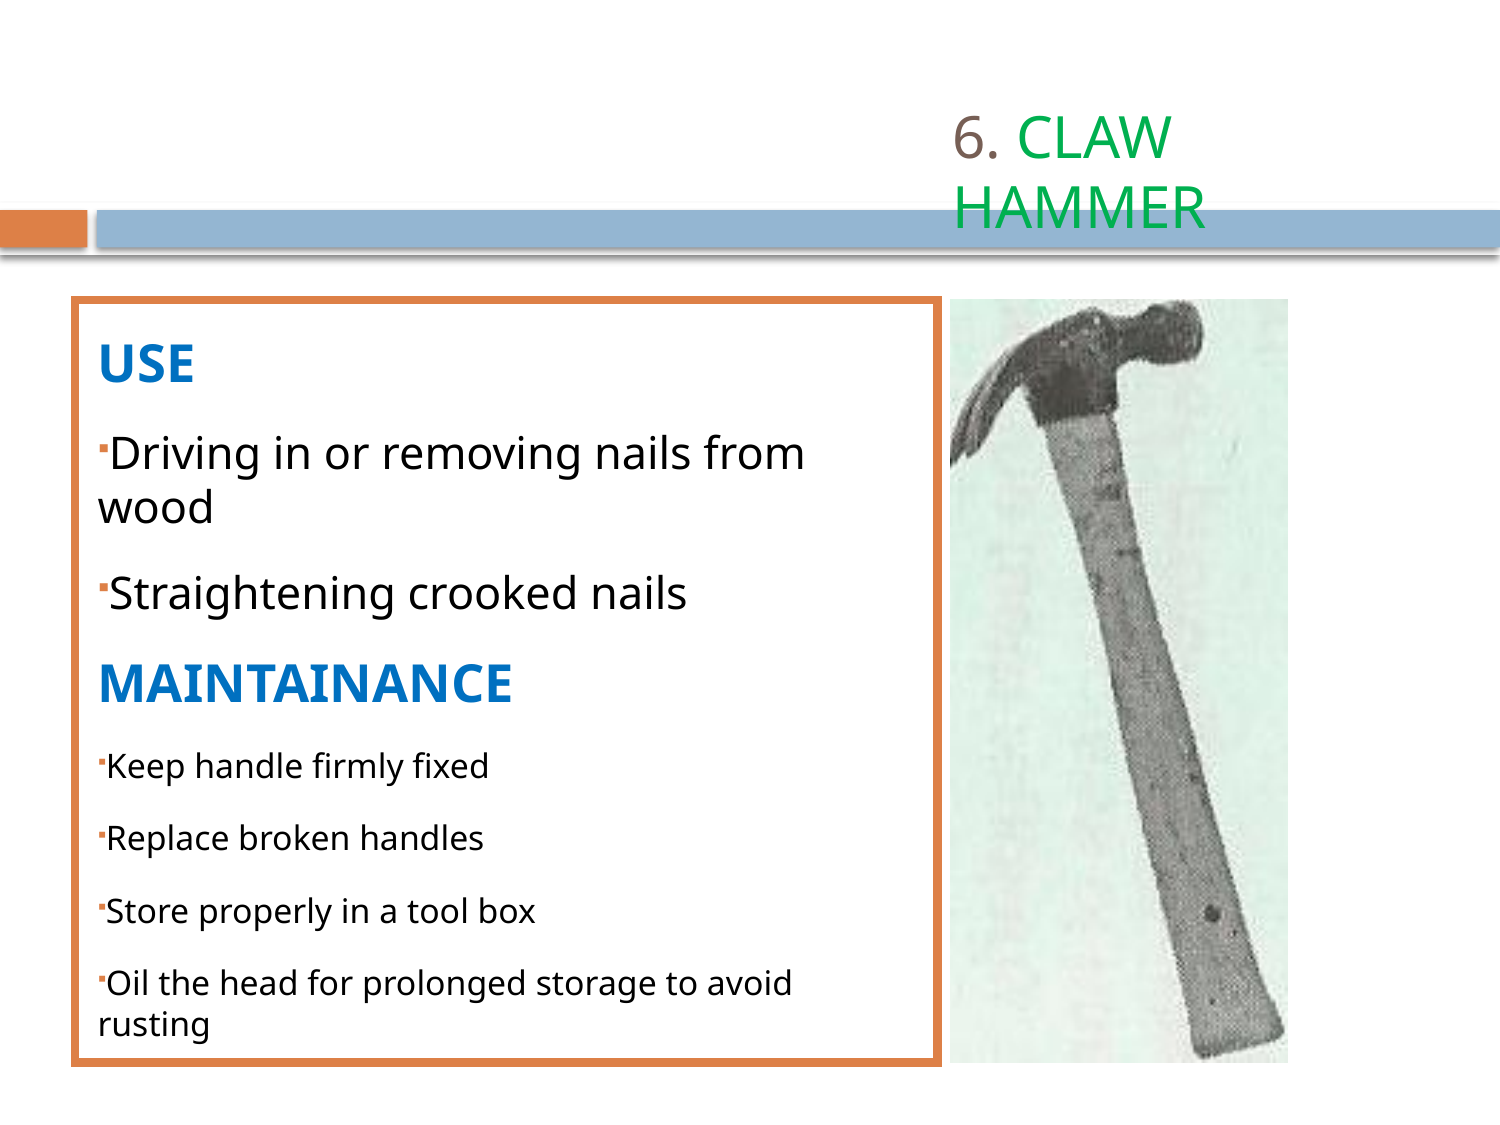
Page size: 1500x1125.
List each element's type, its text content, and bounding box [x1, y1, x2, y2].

title 6. CLAW HAMMER [937, 75, 1431, 266]
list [949, 299, 1288, 1063]
list USE Driving in or removing nails from wood Straightening crooked nails MAINTAINANCE Keep handle firmly fixed Replace broken handles Store properly in a tool box Oil the head for prolonged storage to avoid rusting [71, 296, 942, 1067]
